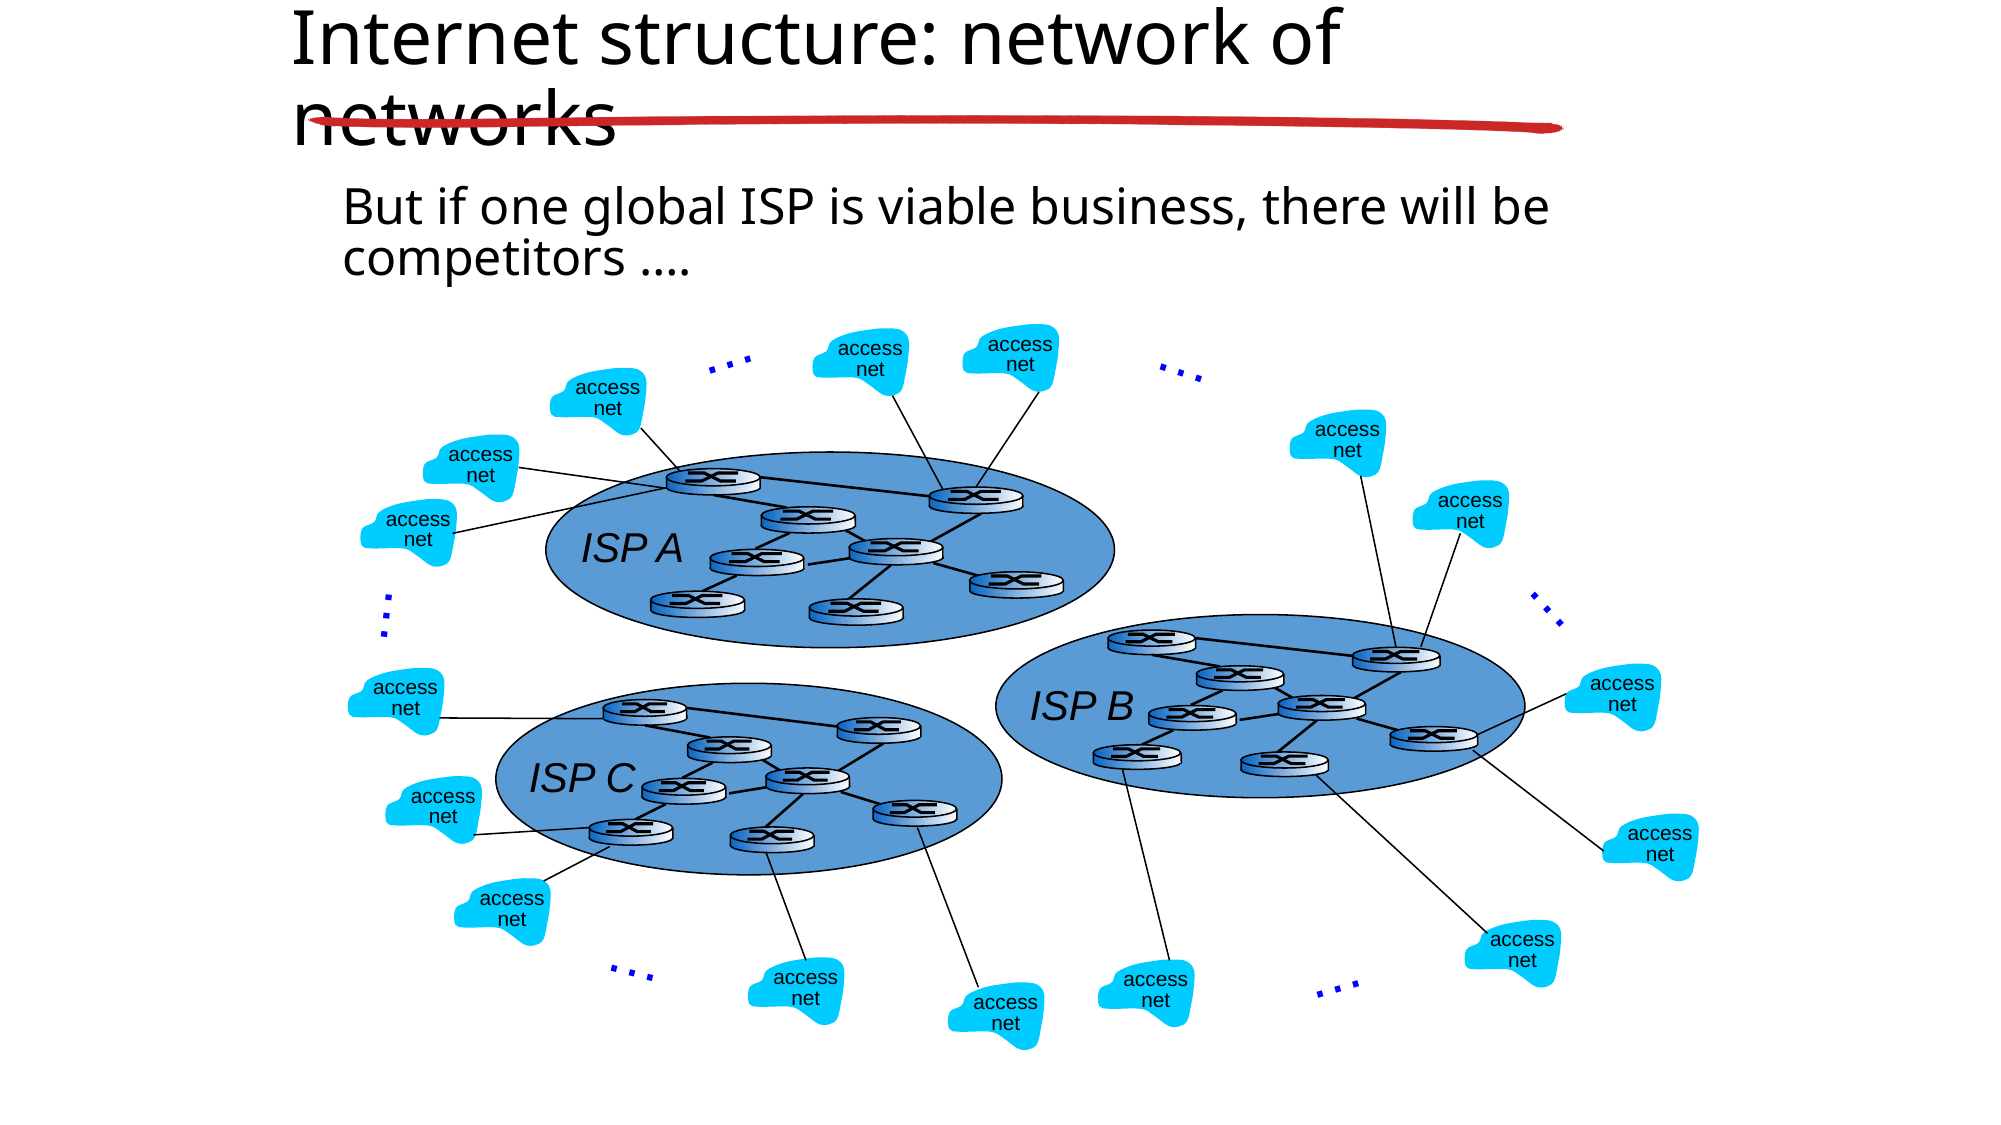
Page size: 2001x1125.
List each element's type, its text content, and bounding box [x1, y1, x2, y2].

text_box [318, 292, 1708, 1062]
picture [303, 110, 1579, 140]
title Internet structure: network of networks [291, 27, 1620, 134]
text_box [995, 614, 1526, 798]
text_box But if one global ISP is viable business, there will be competitors …. [327, 175, 1674, 287]
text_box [495, 683, 1003, 876]
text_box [545, 451, 1115, 648]
